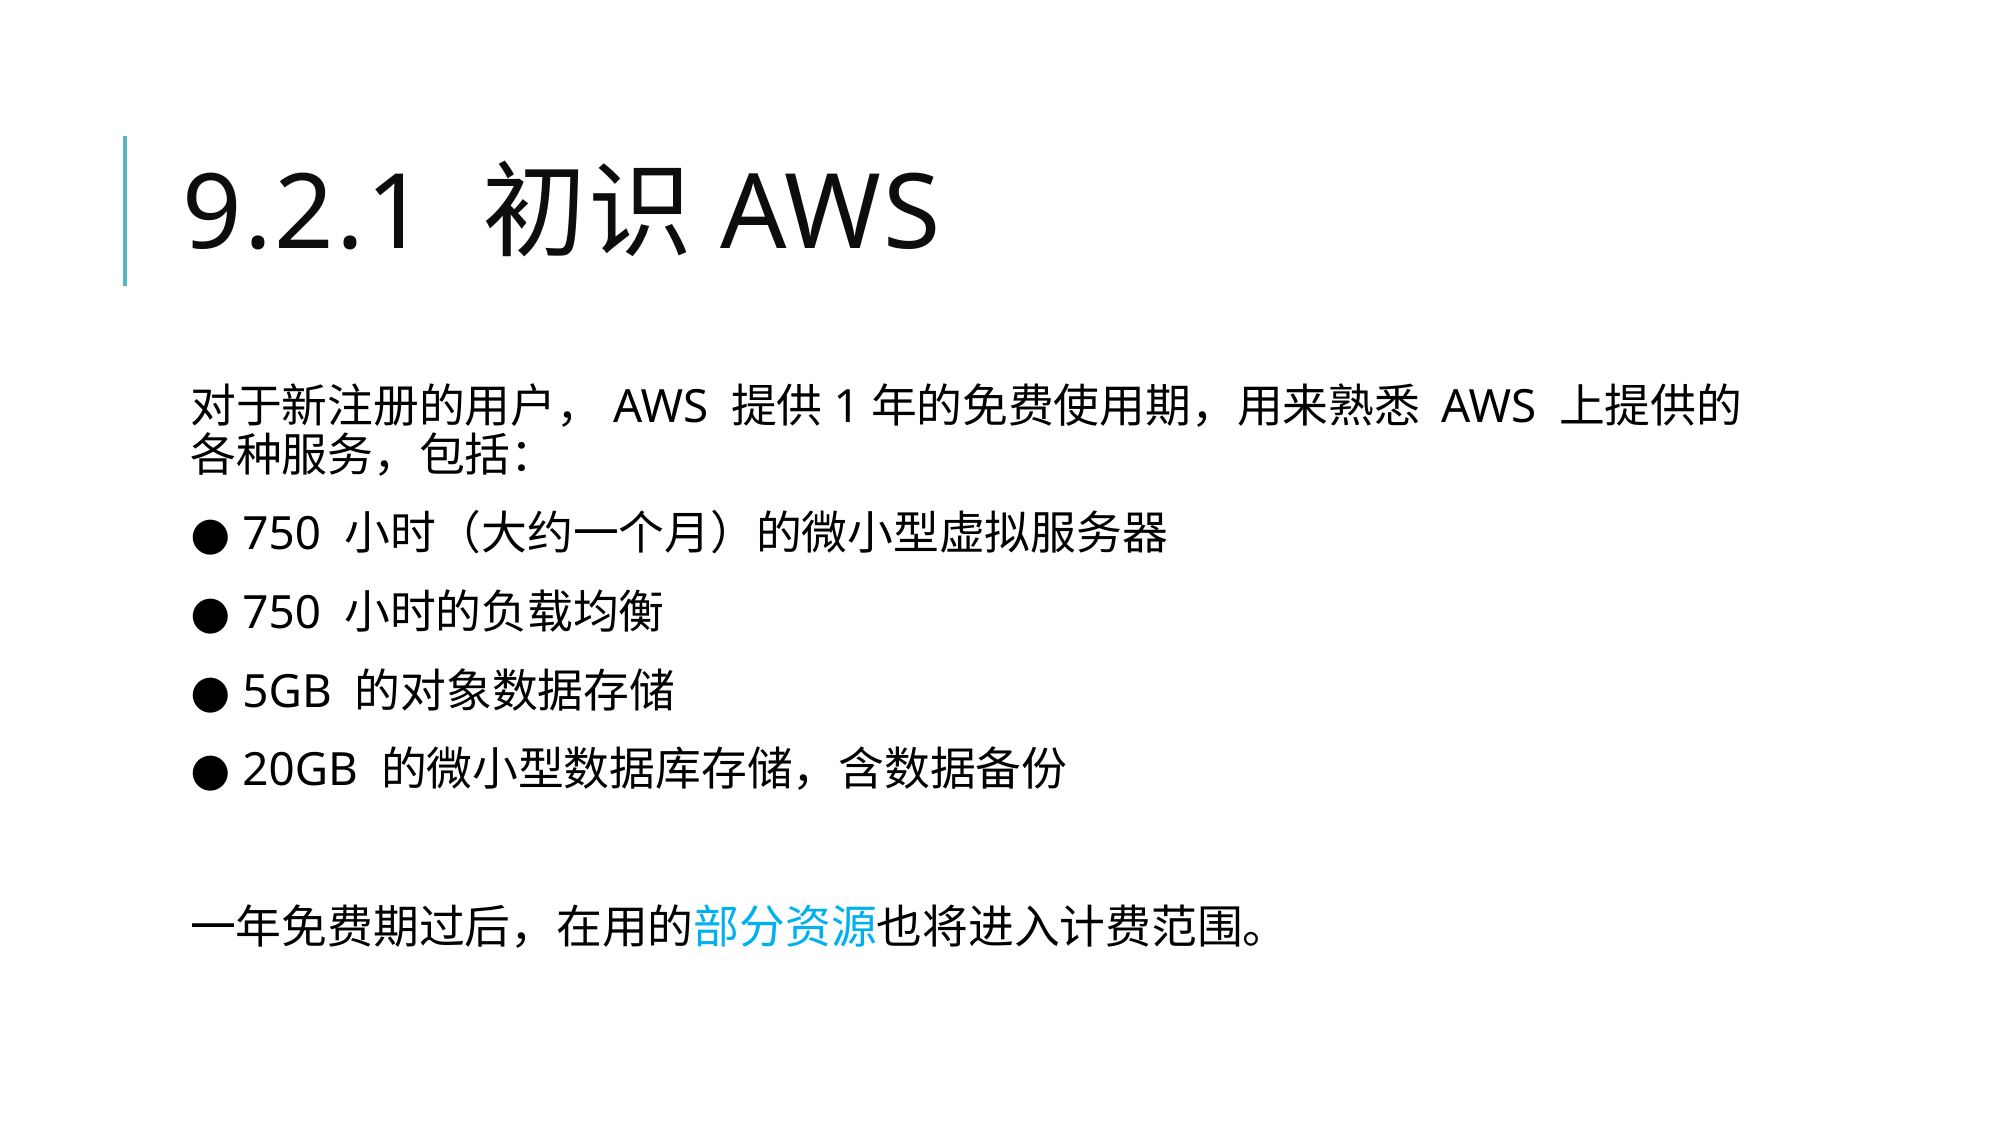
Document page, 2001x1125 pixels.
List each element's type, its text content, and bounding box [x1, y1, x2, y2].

list 对于新注册的用户，AWS 提供1年的免费使用期，用来熟悉 AWS 上提供的各种服务，包括： ● 750 小时（大约一个月）的微小型虚拟服务器 ● 750 小时的负载均衡 ● 5GB 的对象数据存储 ● 20GB 的微小型数据库存储，含数据备份 一年免费期过后，在用的部分资源也将进入计费范围。 [168, 375, 1763, 1035]
title 9.2.1 初识AWS [168, 96, 1763, 342]
